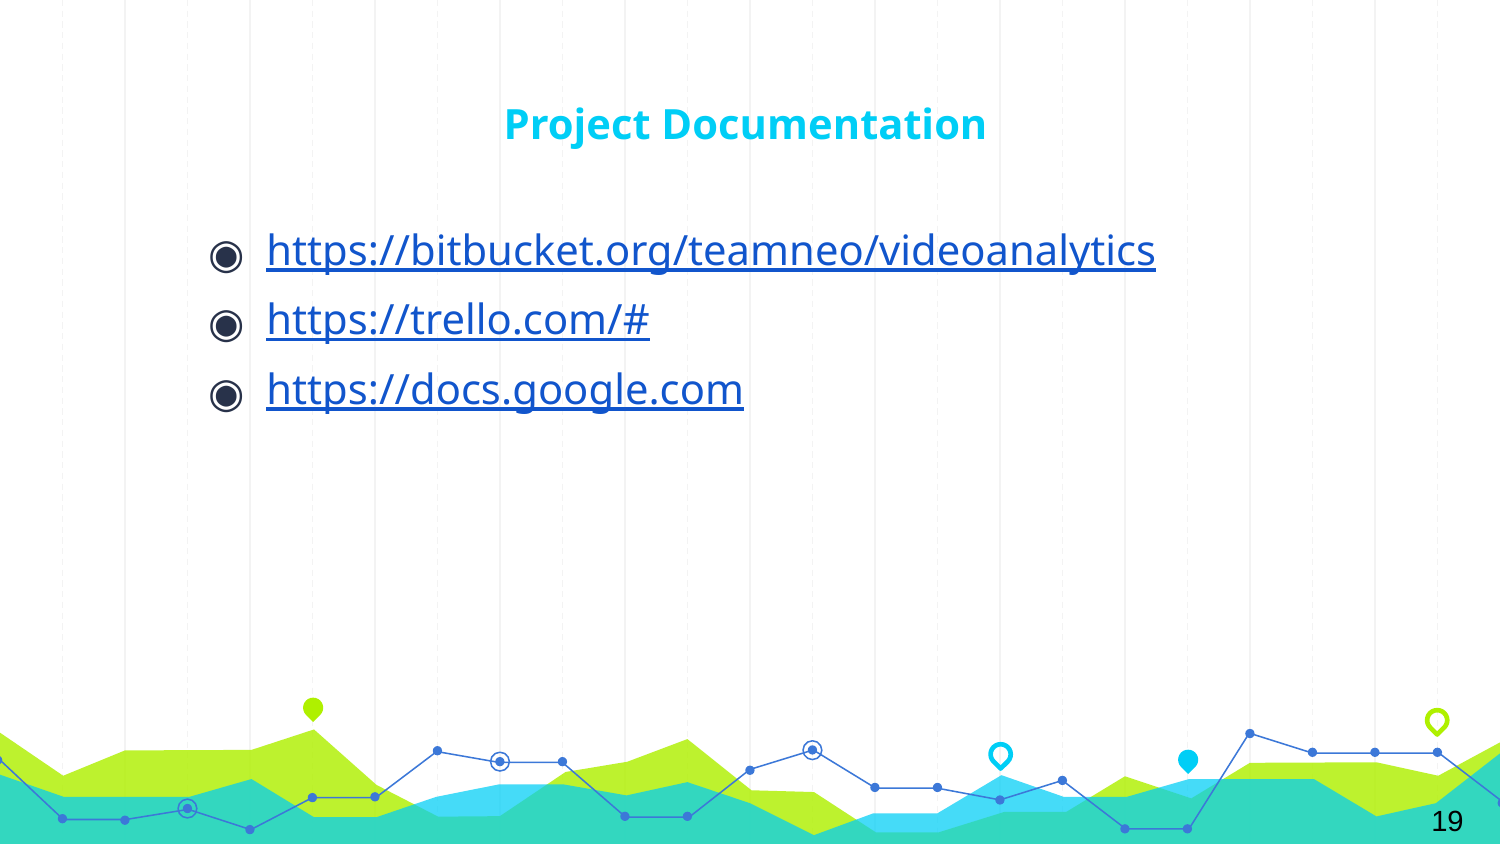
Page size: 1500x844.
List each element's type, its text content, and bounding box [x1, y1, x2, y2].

title Project Documentation [171, 45, 1320, 163]
text_box 19 [1416, 795, 1500, 844]
list https://bitbucket.org/teamneo/videoanalytics https://trello.com/# https://docs.google.com [176, 208, 1325, 684]
